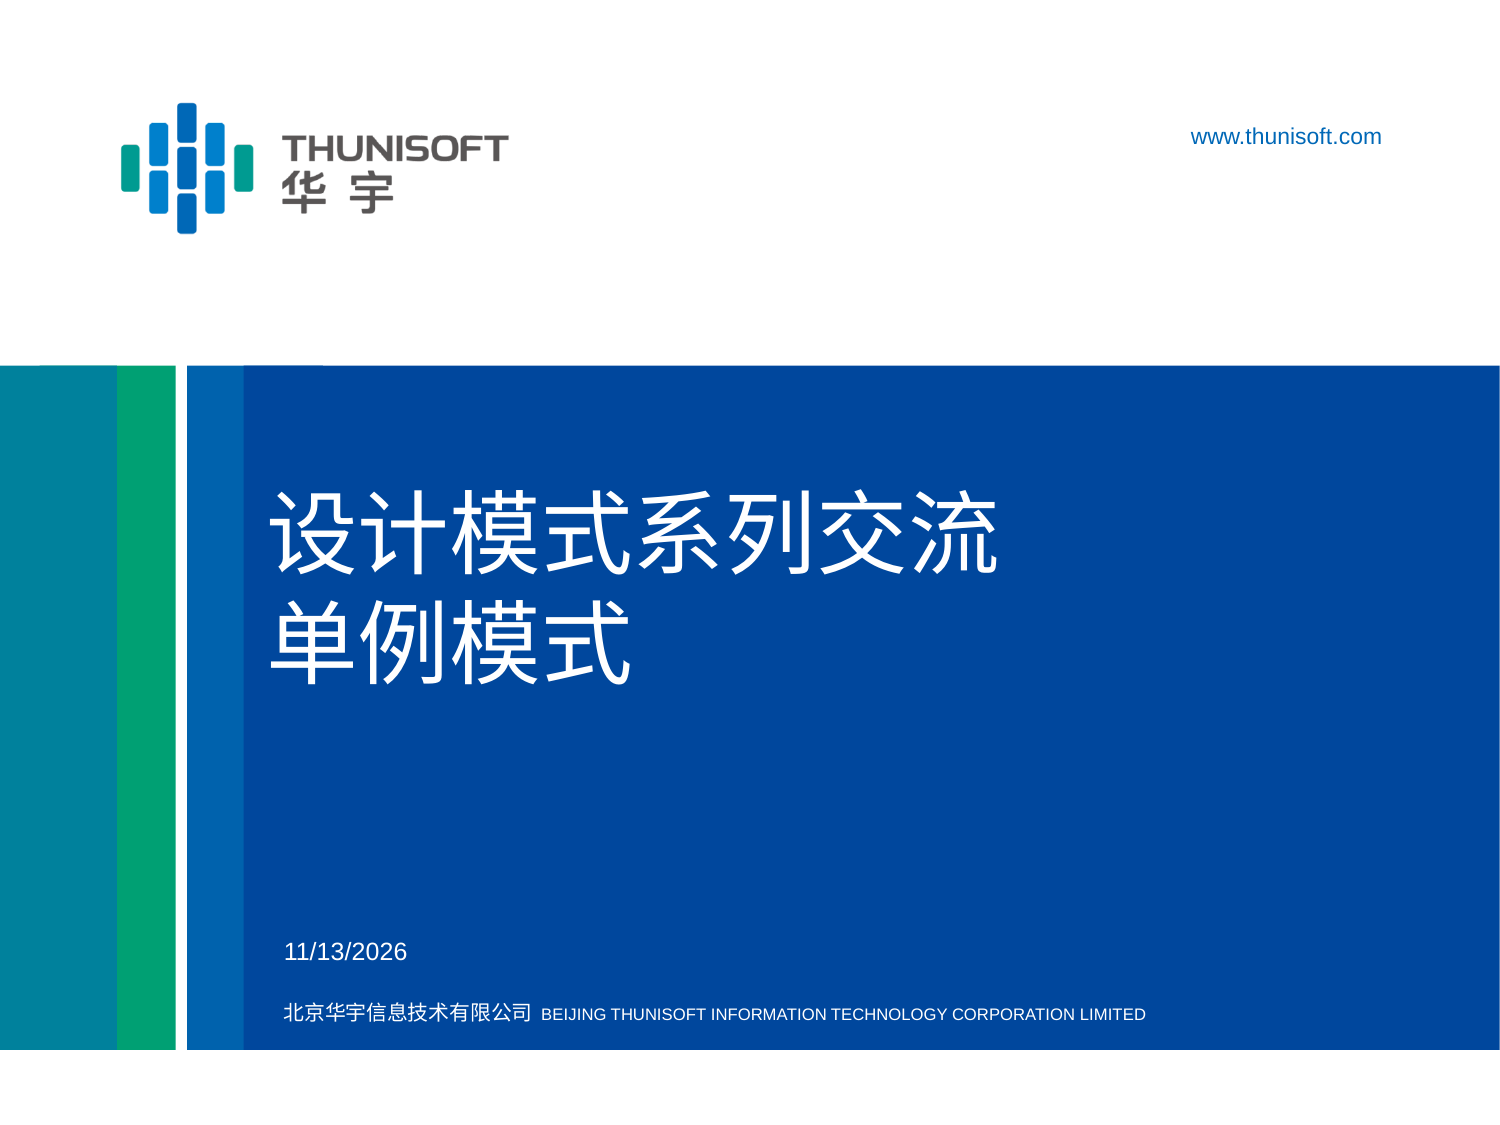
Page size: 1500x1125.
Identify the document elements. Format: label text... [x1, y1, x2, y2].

text_box 设计模式系列交流 单例模式 [256, 471, 1190, 723]
picture [104, 88, 525, 248]
